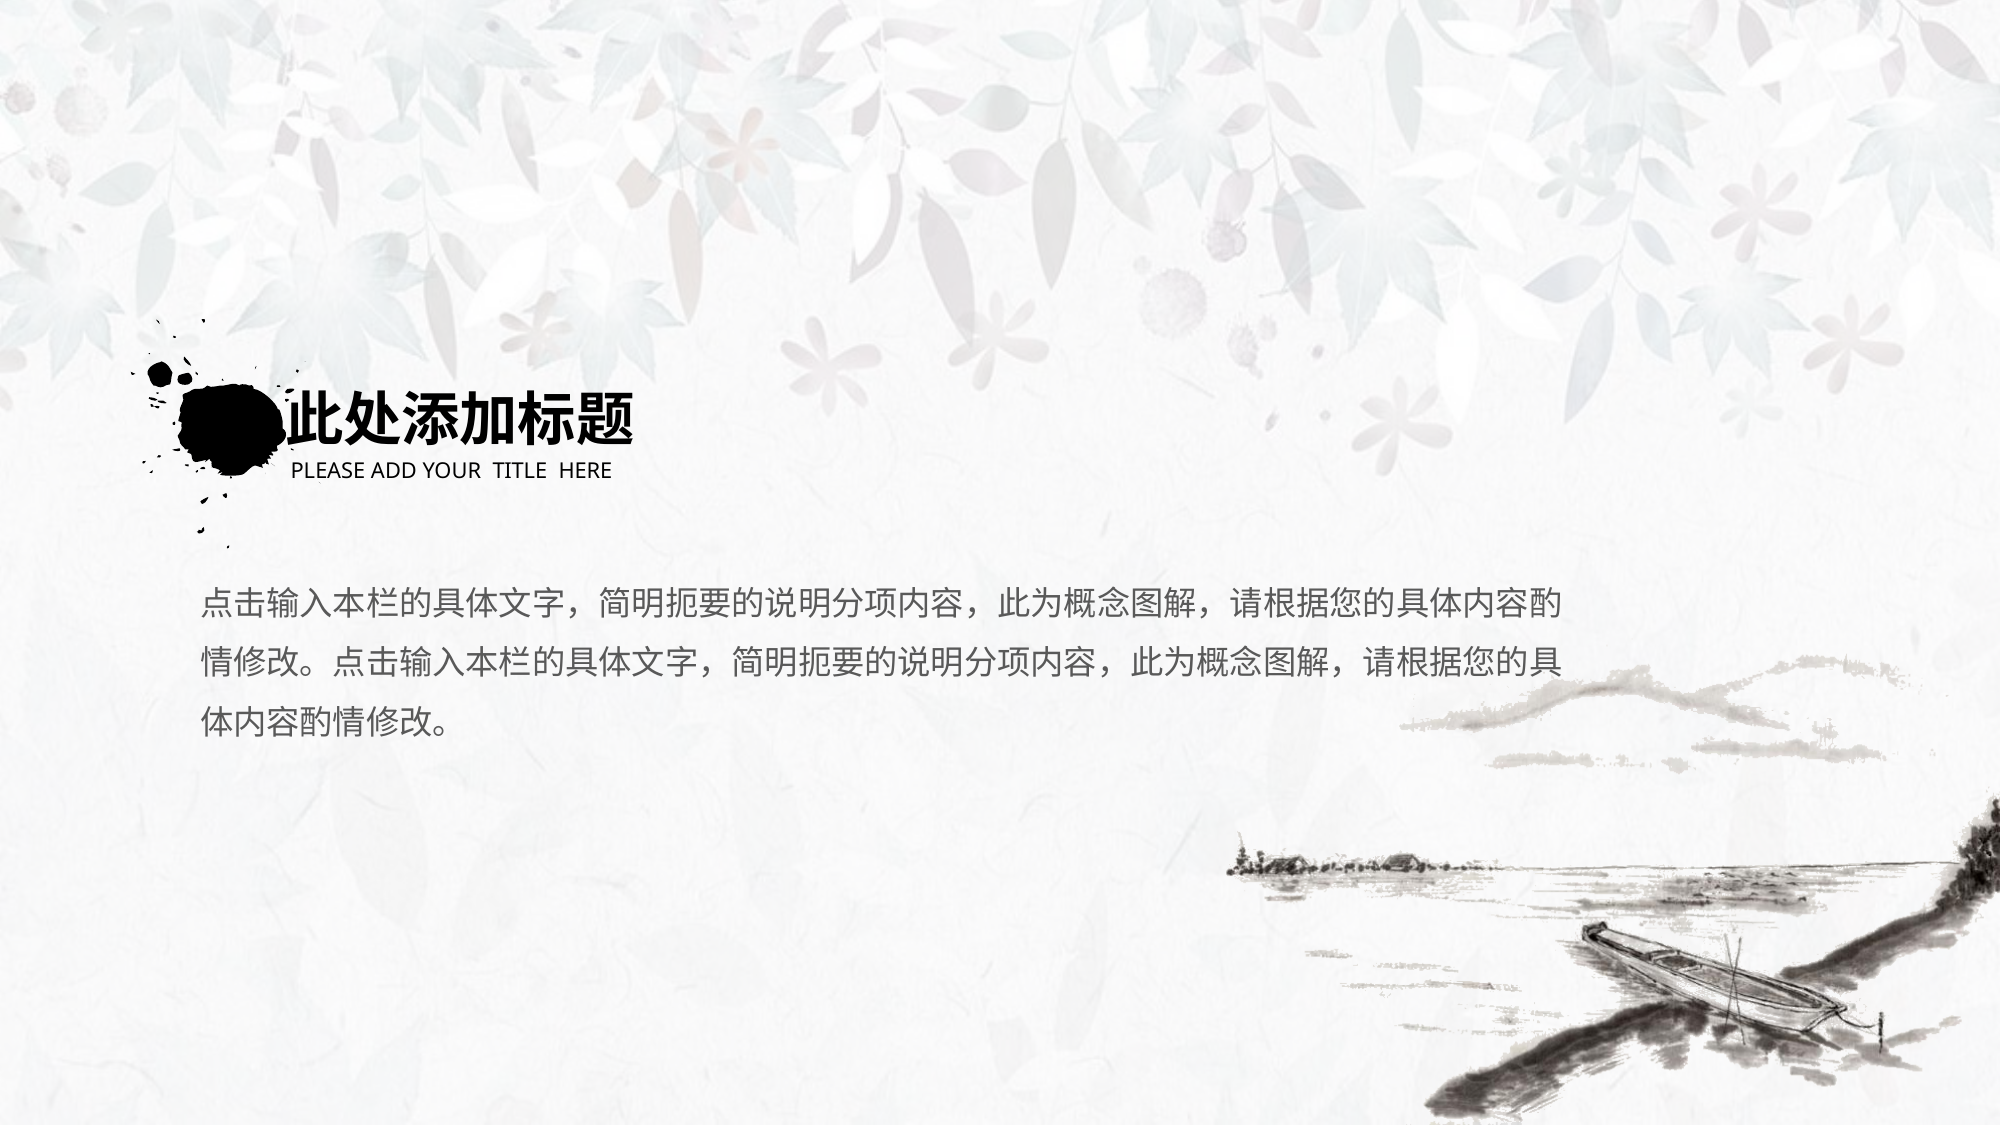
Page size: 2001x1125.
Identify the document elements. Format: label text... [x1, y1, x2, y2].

text_box 点击输入本栏的具体文字，简明扼要的说明分项内容，此为概念图解，请根据您的具体内容酌情修改。点击输入本栏的具体文字，简明扼要的说明分项内容，此为概念图解，请根据您的具体内容酌情修改。 [185, 554, 1610, 782]
picture [1221, 574, 2000, 1125]
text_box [129, 319, 775, 550]
